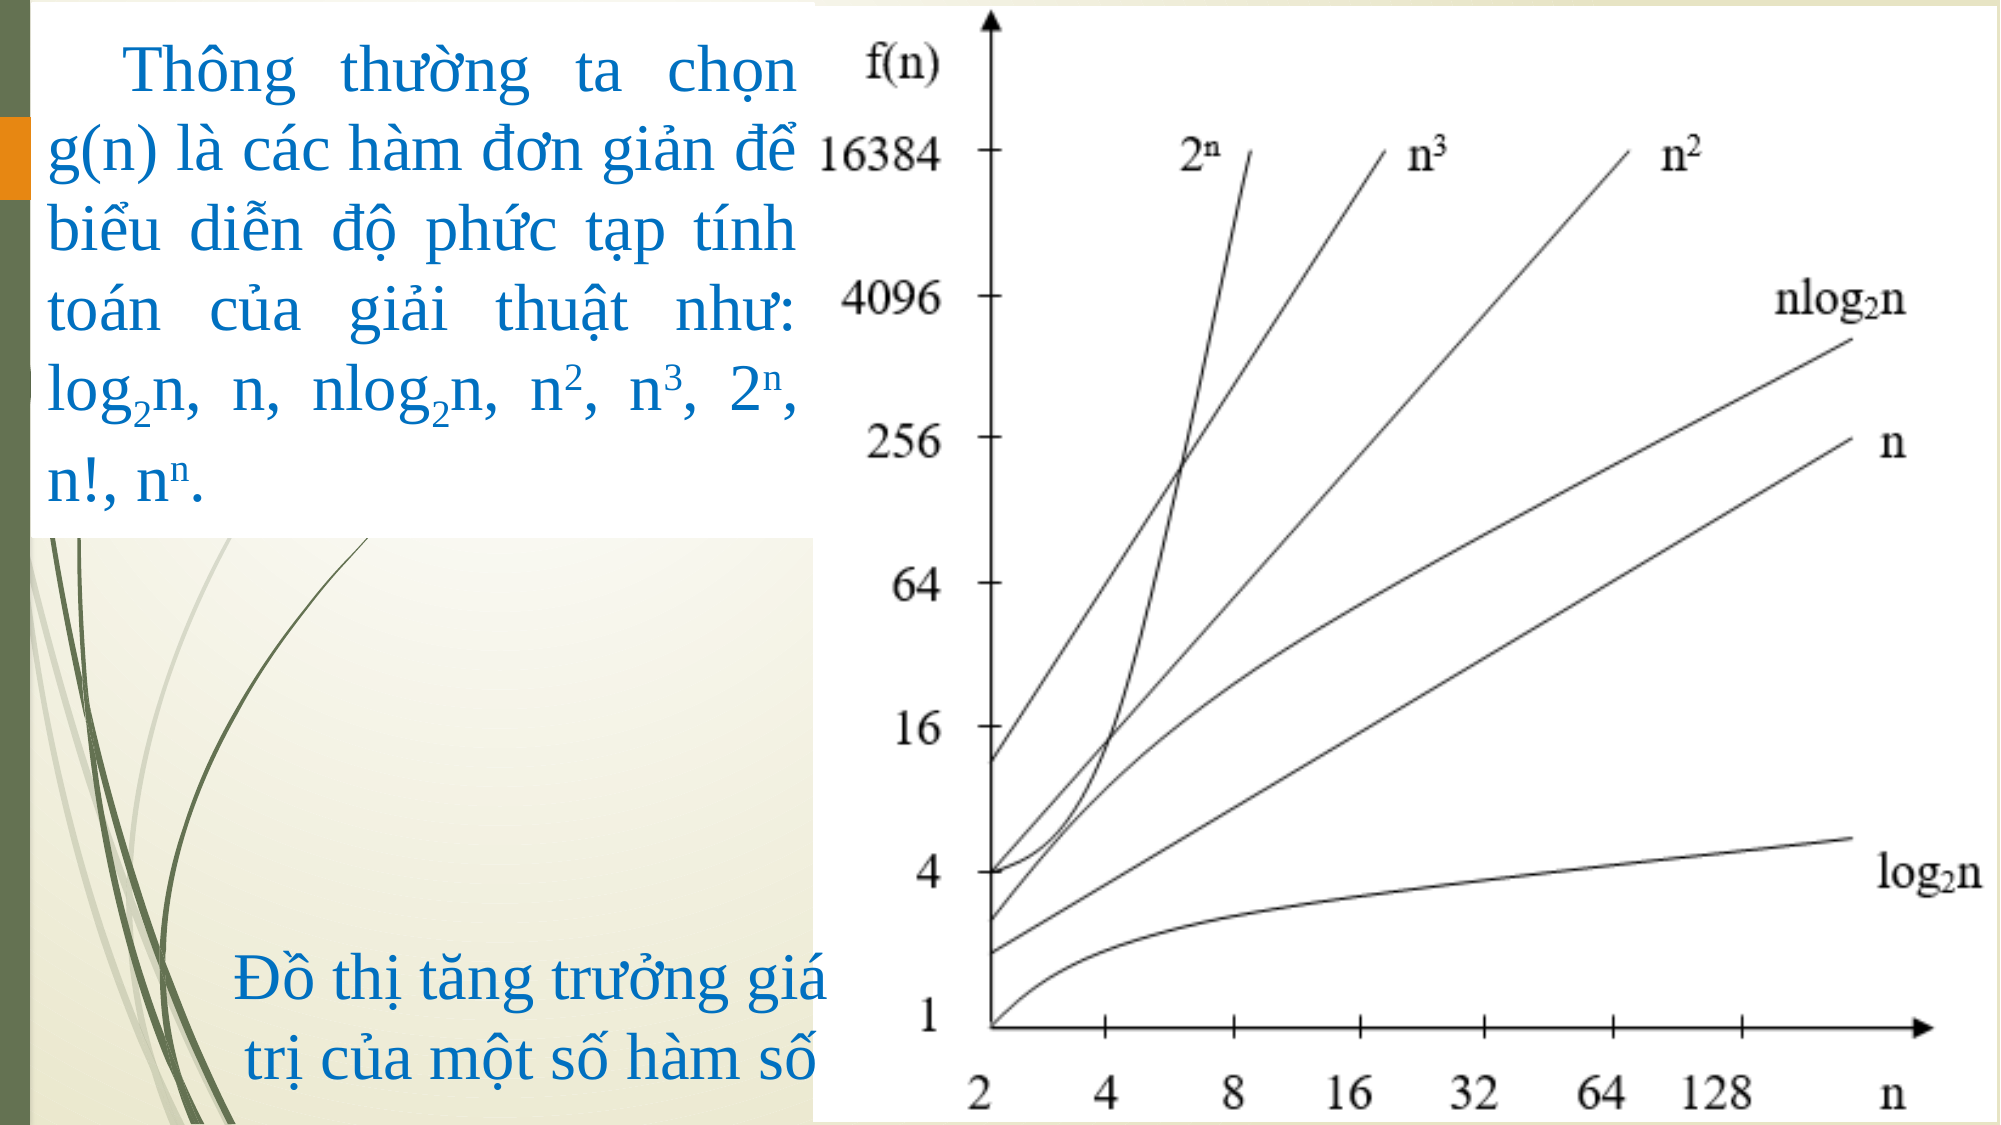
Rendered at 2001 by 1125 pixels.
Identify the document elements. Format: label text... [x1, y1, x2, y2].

picture [813, 6, 1997, 1123]
text_box Đồ thị tăng trưởng giá trị của một số hàm số [210, 925, 809, 1101]
text_box Thông thường ta chọn g(n) là các hàm đơn giản để biểu diễn độ phức tạp tính toán của giải thuật như: log2n, n, nlog2n, n2, n3, 2n, n!, nn. [31, 2, 815, 538]
